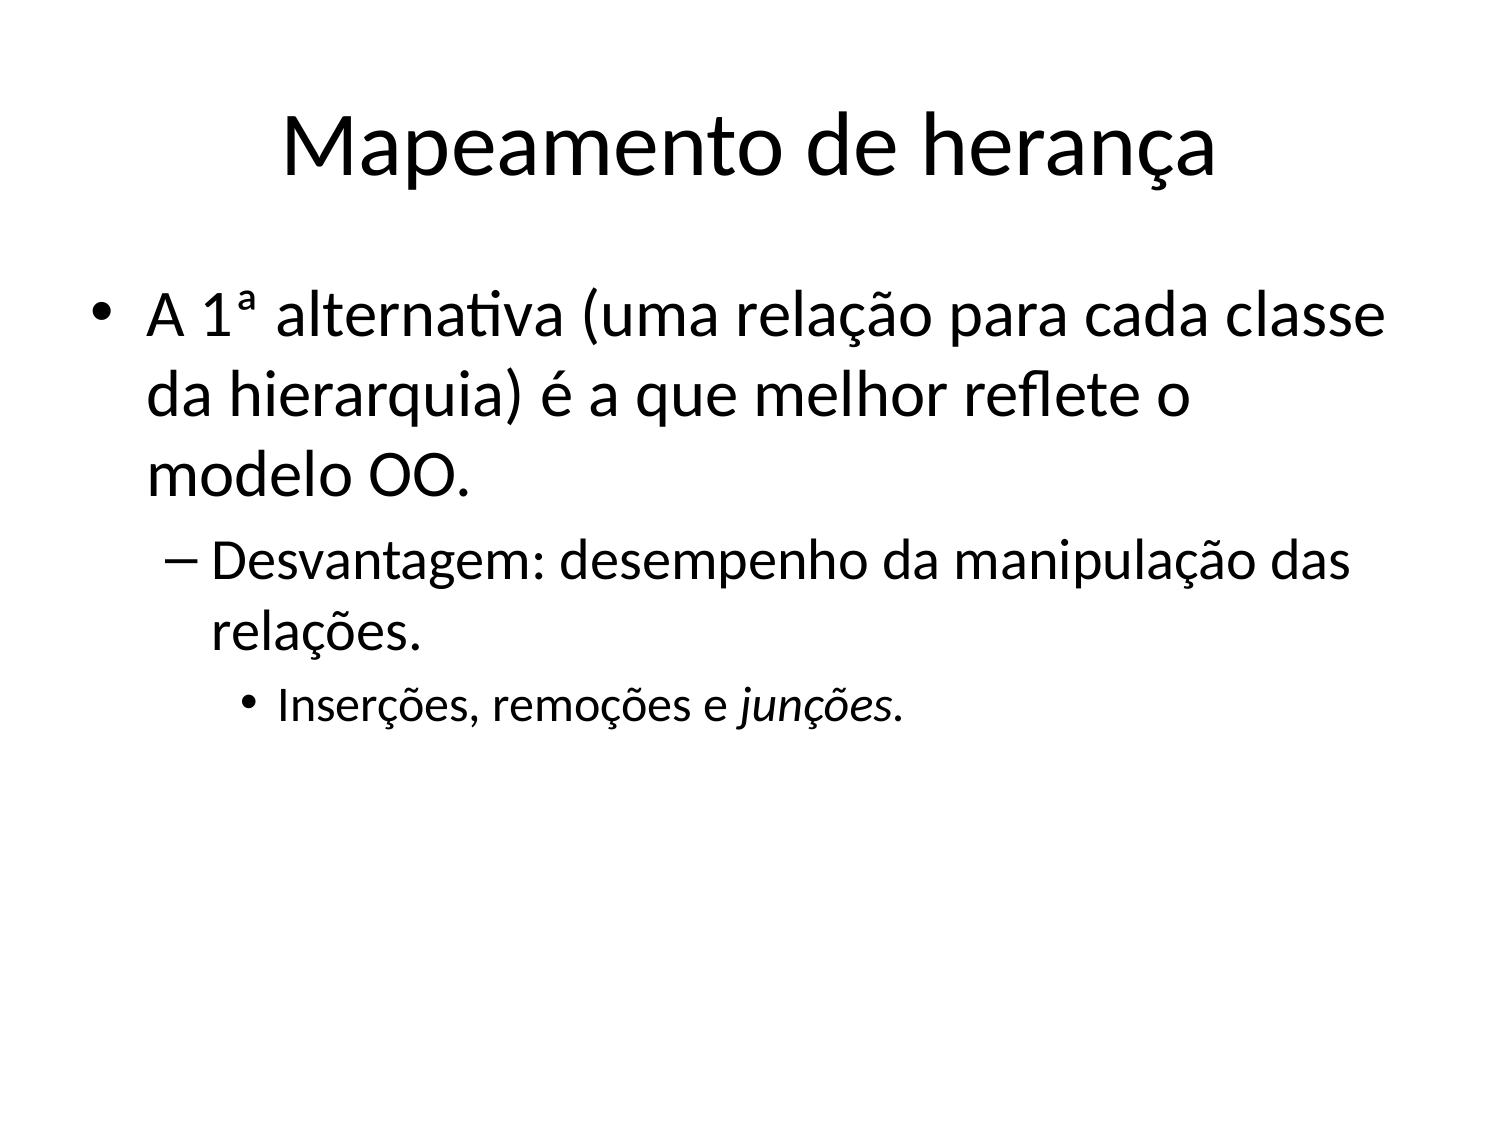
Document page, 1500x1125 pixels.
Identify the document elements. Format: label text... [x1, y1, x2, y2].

title Mapeamento de herança [75, 45, 1425, 233]
list A 1ª alternativa (uma relação para cada classe da hierarquia) é a que melhor reflete o modelo OO. Desvantagem: desempenho da manipulação das relações. Inserções, remoções e junções. [75, 262, 1425, 1005]
